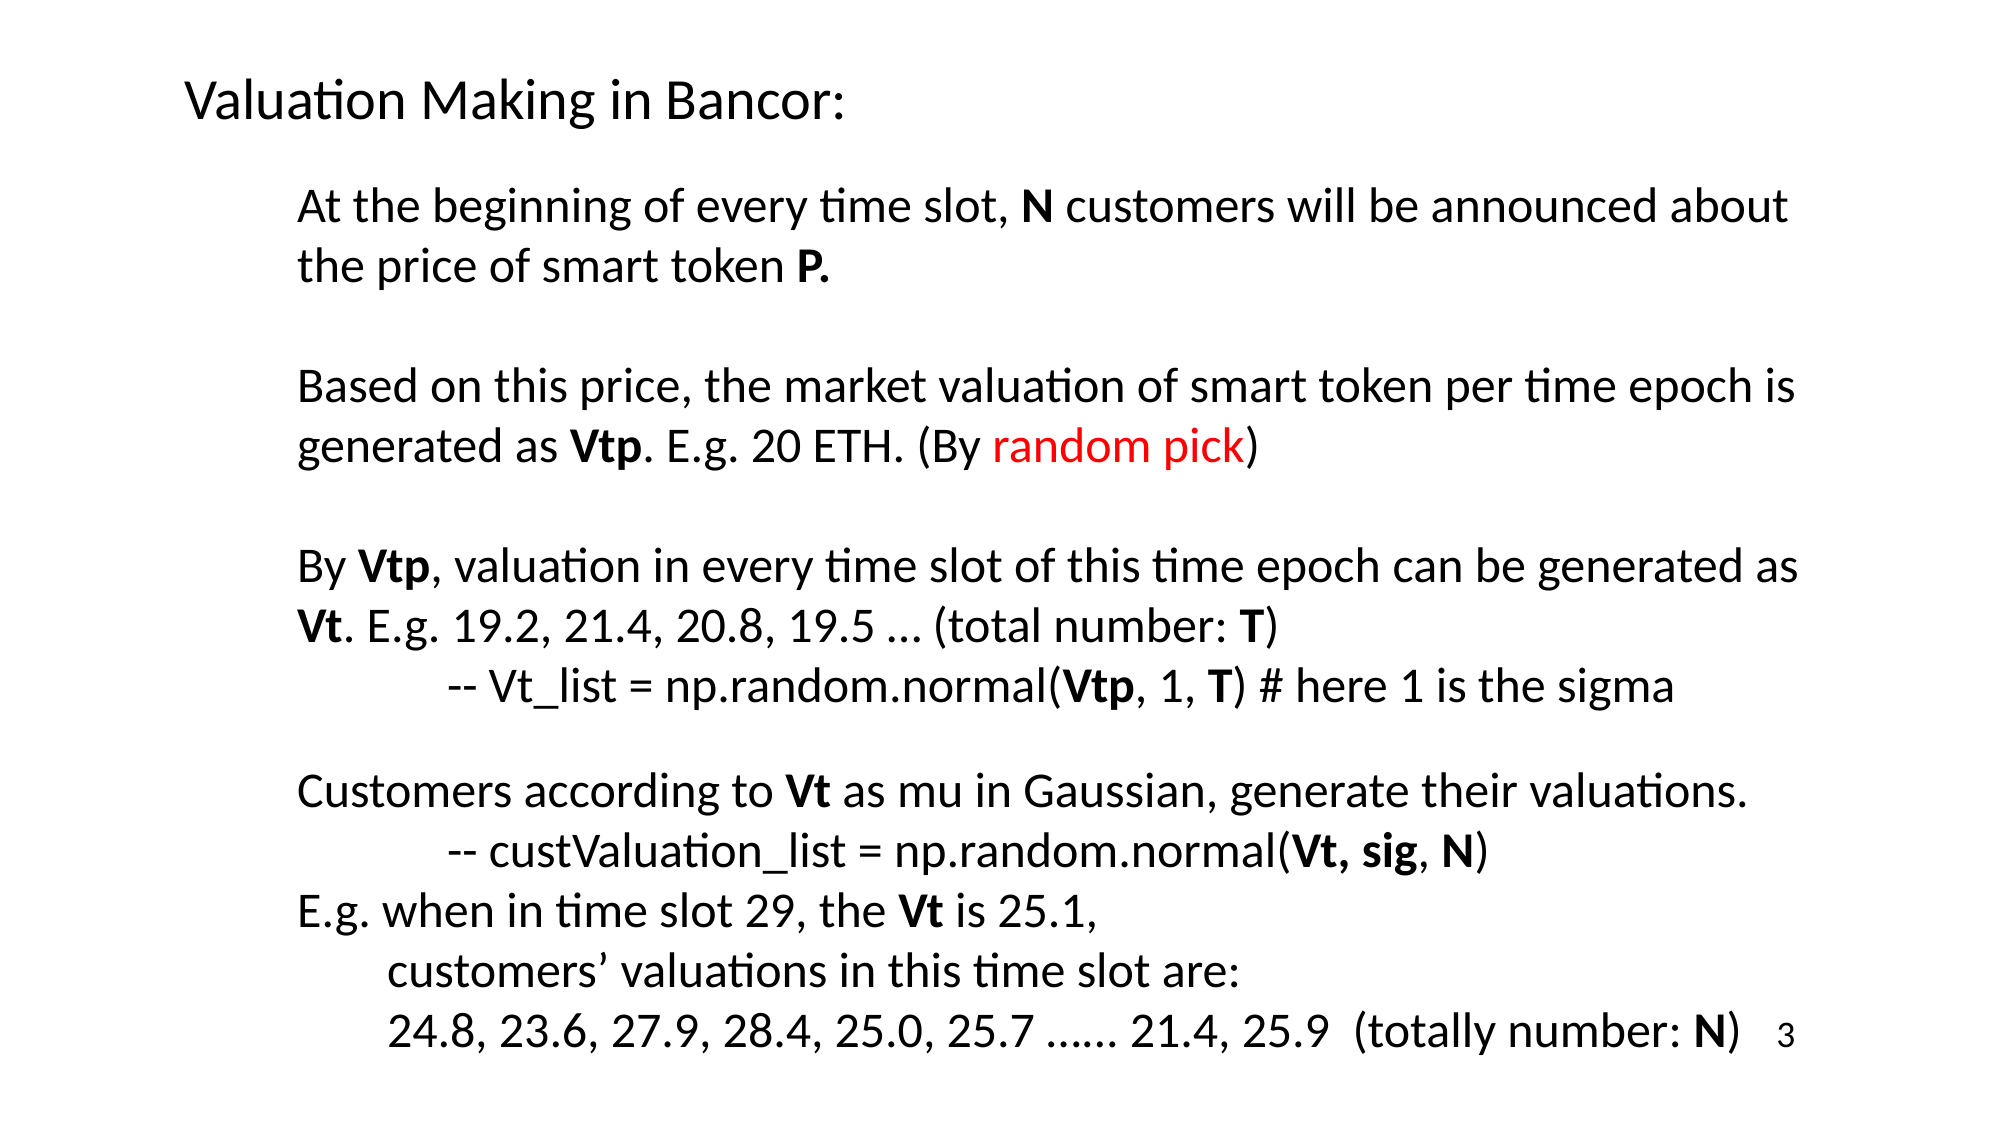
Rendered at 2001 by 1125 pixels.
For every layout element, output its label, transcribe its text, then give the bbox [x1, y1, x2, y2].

text_box At the beginning of every time slot, N customers will be announced about the price of smart token P. Based on this price, the market valuation of smart token per time epoch is generated as Vtp. E.g. 20 ETH. (By random pick) By Vtp, valuation in every time slot of this time epoch can be generated as Vt. E.g. 19.2, 21.4, 20.8, 19.5 … (total number: T) -- Vt_list = np.random.normal(Vtp, 1, T) # here 1 is the sigma Customers according to Vt as mu in Gaussian, generate their valuations. -- custValuation_list = np.random.normal(Vt, sig, N) E.g. when in time slot 29, the Vt is 25.1, customers’ valuations in this time slot are: 24.8, 23.6, 27.9, 28.4, 25.0, 25.7 …... 21.4, 25.9 (totally number: N) [282, 164, 1844, 1125]
subtitle Valuation Making in Bancor: [169, 61, 1670, 165]
text_box 3 [1761, 1002, 1927, 1063]
